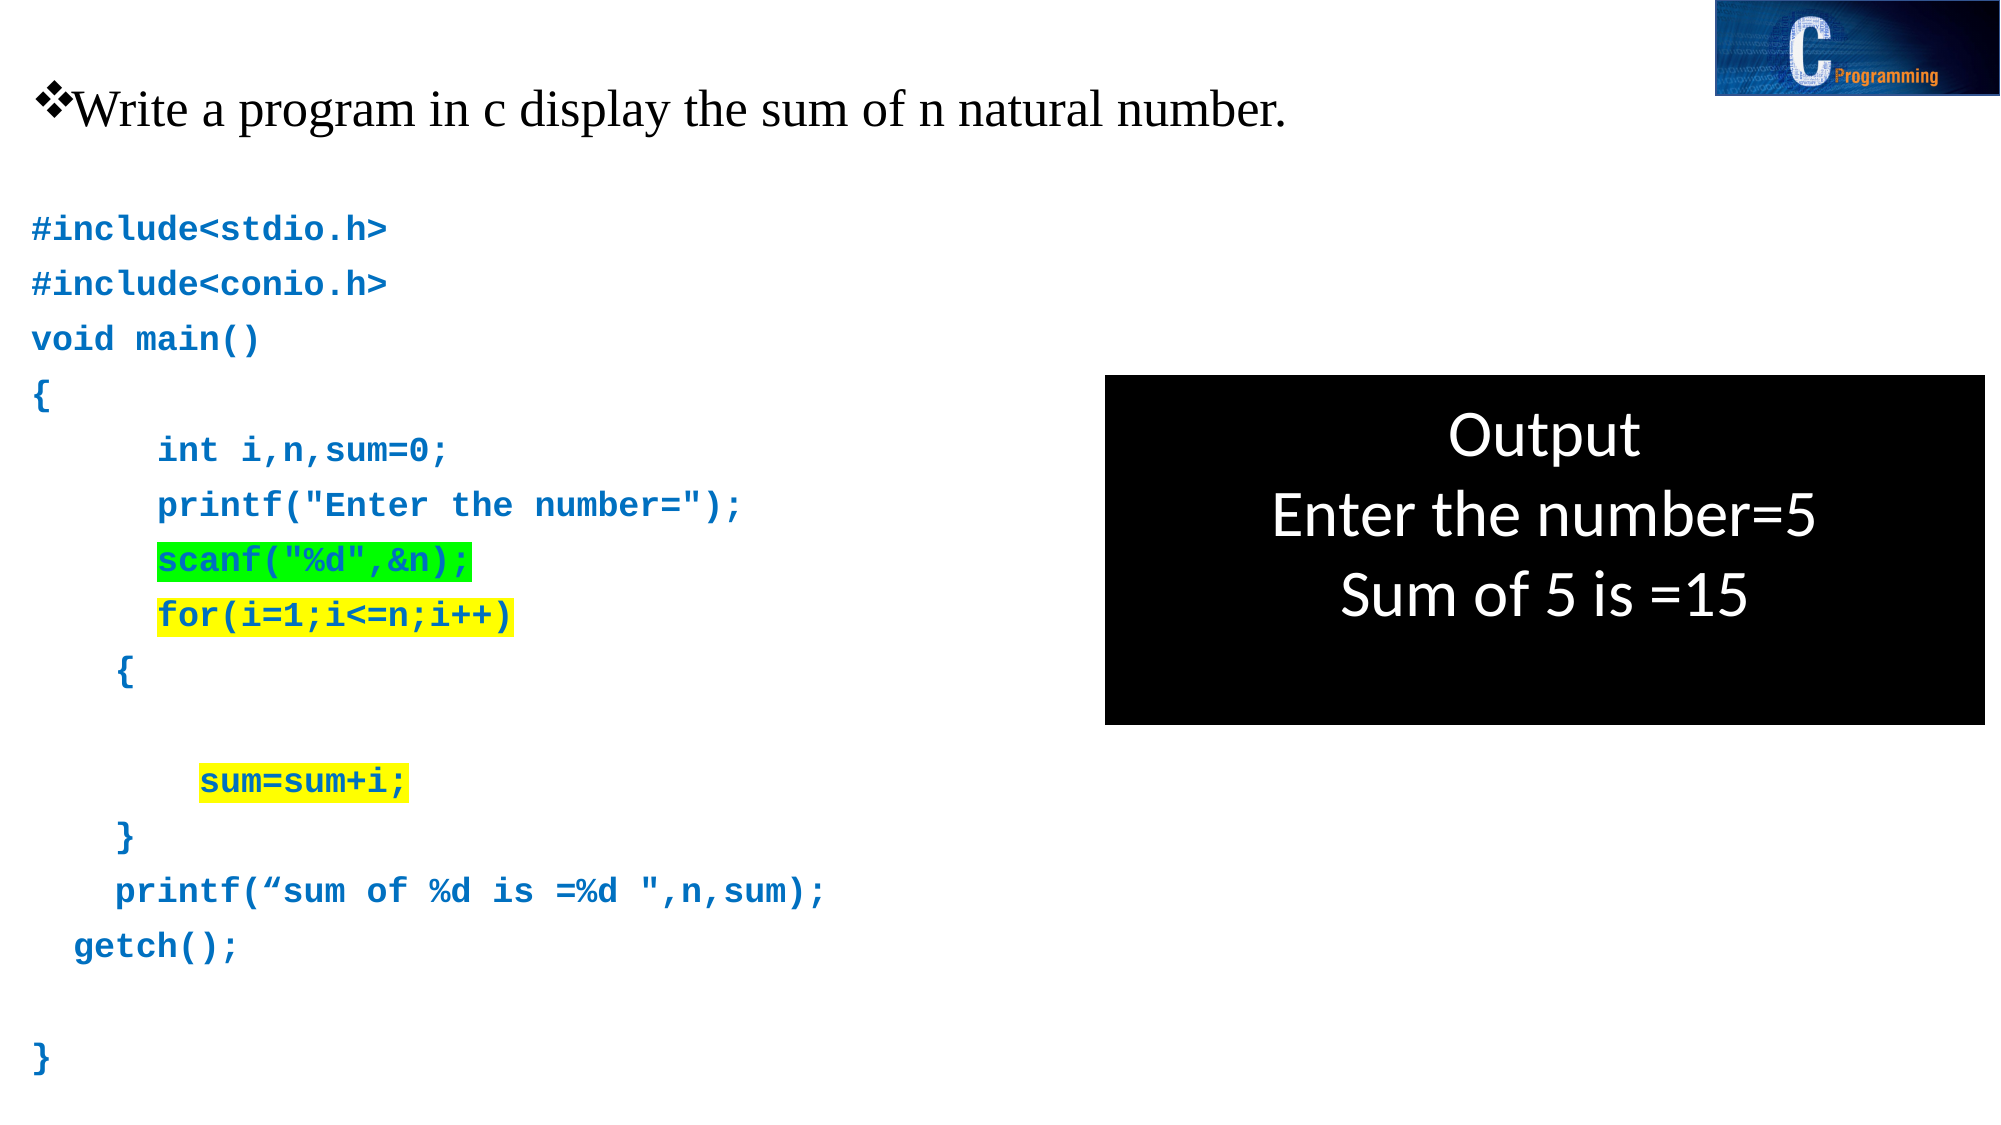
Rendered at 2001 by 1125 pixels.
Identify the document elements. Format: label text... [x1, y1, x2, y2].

text_box Write a program in c display the sum of n natural number. #include<stdio.h> #include<conio.h> void main() { int i,n,sum=0; printf("Enter the number="); scanf("%d",&n); for(i=1;i<=n;i++) { sum=sum+i; } printf(“sum of %d is =%d ",n,sum); getch(); } [16, 73, 1925, 1092]
text_box [1715, 0, 2000, 96]
text_box Output Enter the number=5 Sum of 5 is =15 [1105, 375, 1985, 725]
